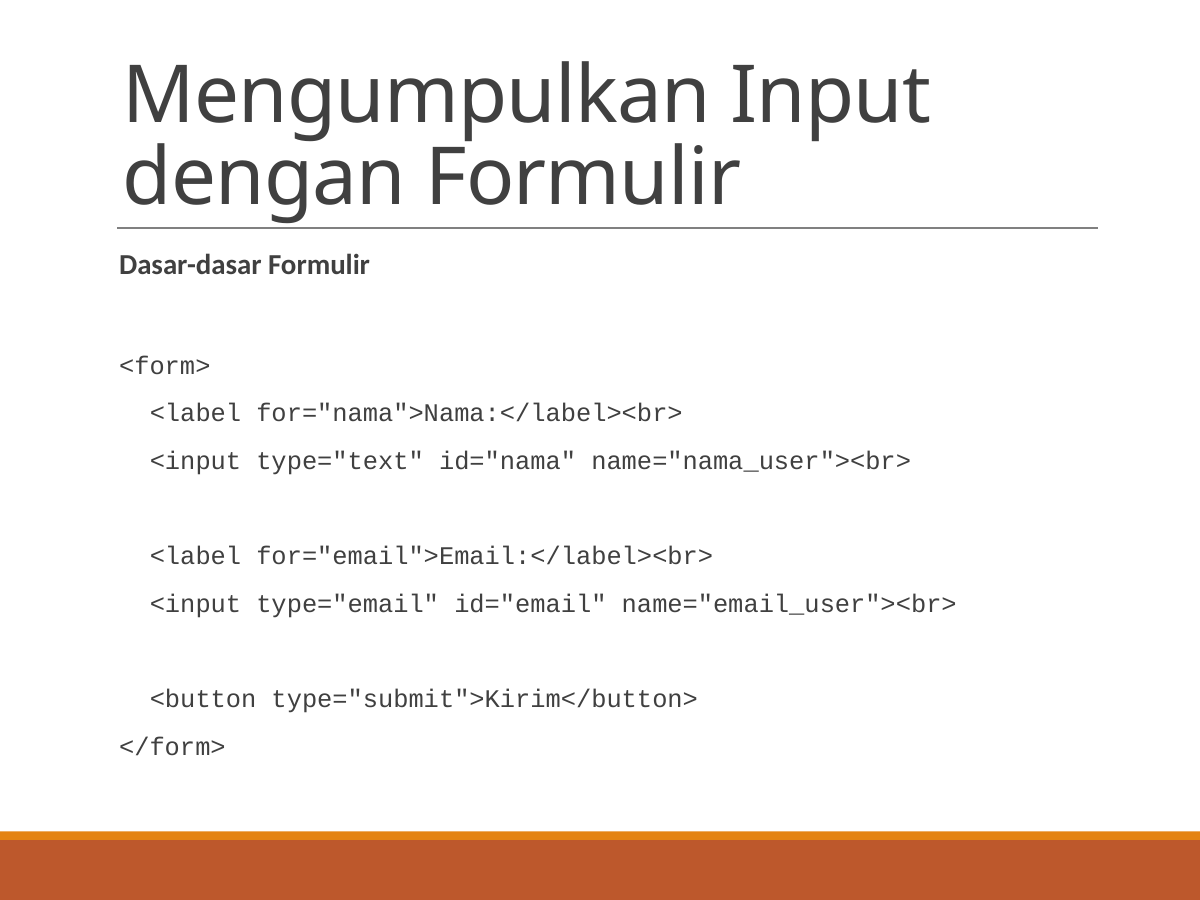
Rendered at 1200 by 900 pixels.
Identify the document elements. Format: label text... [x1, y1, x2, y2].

title Mengumpulkan Input dengan Formulir [108, 37, 1098, 228]
list Dasar-dasar Formulir <form> <label for="nama">Nama:</label><br> <input type="text" id="nama" name="nama_user"><br> <label for="email">Email:</label><br> <input type="email" id="email" name="email_user"><br> <button type="submit">Kirim</button> </form> [108, 242, 1098, 771]
